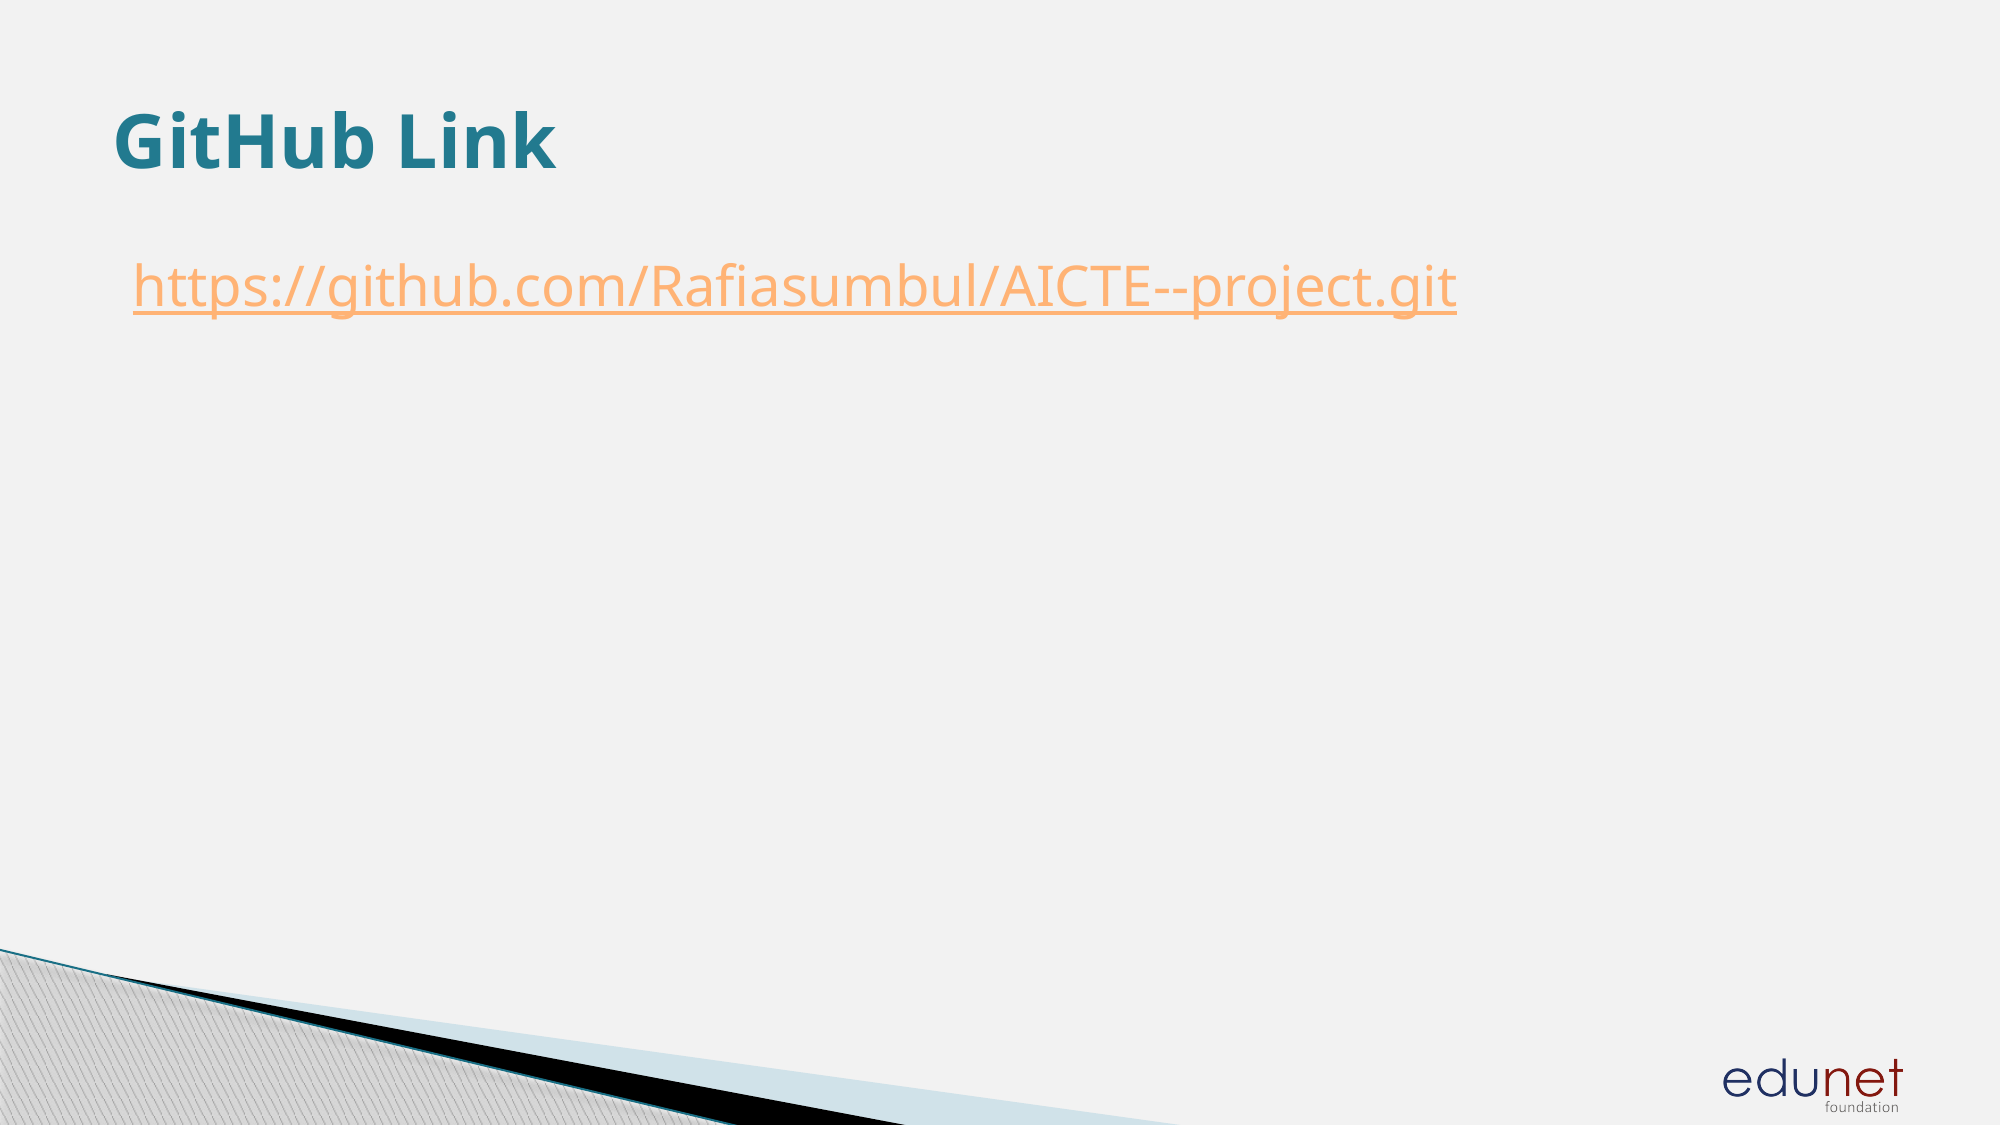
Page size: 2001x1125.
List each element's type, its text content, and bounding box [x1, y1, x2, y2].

list https://github.com/Rafiasumbul/AICTE--project.git [99, 243, 1900, 986]
picture [1719, 1056, 1905, 1116]
title GitHub Link [98, 45, 1899, 233]
